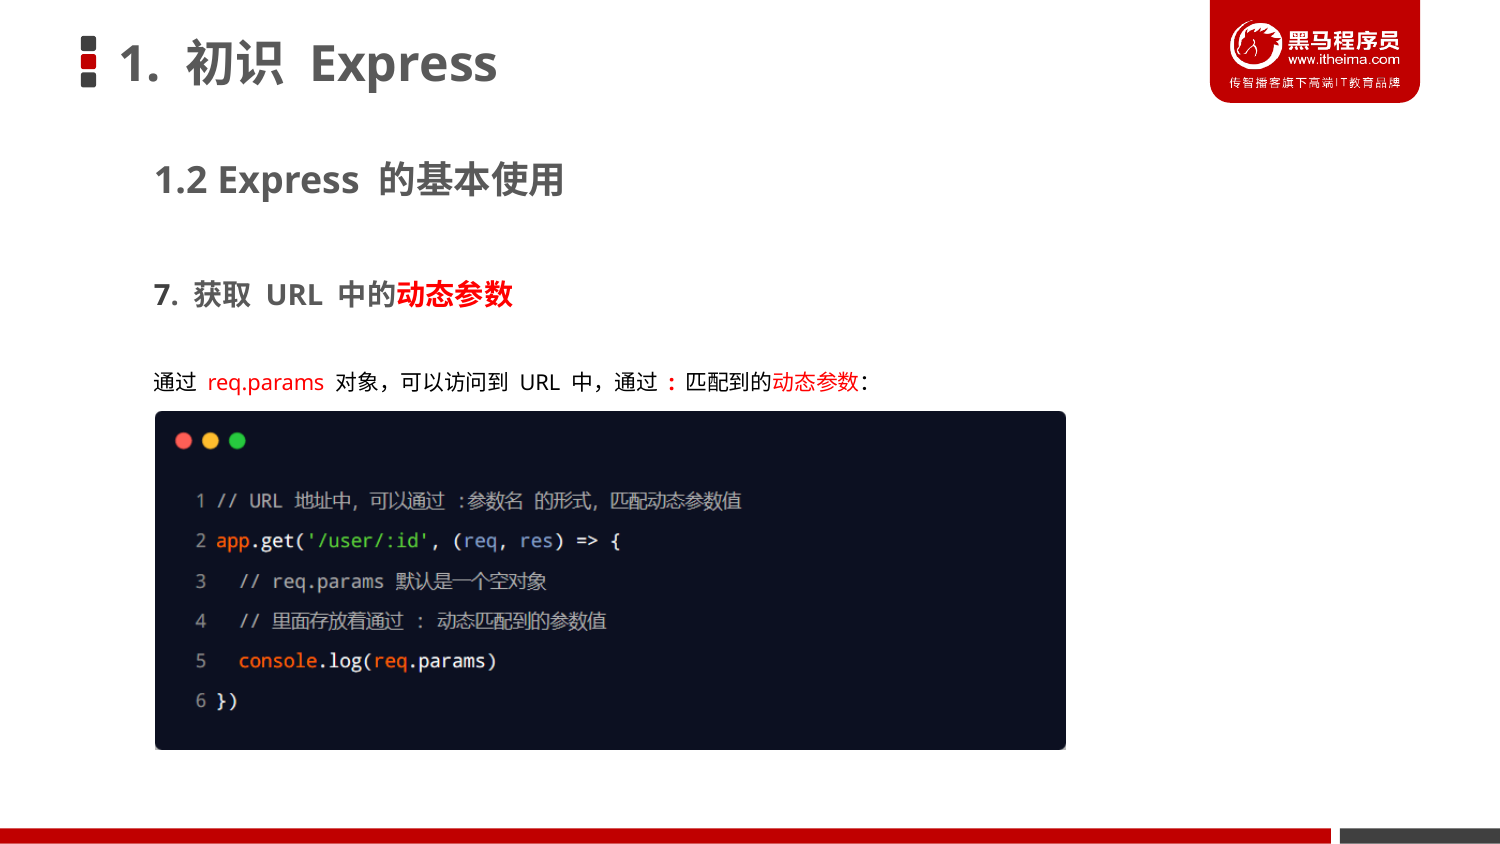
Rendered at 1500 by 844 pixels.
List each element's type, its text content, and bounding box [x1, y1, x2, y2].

picture [1211, 11, 1419, 97]
title 1. 初识 Express [103, 0, 1209, 130]
text_box 7. 获取 URL 中的动态参数 [139, 273, 1204, 320]
list 1.2 Express 的基本使用 [139, 153, 1209, 243]
list 通过 req.params 对象，可以访问到 URL 中，通过 : 匹配到的动态参数： [139, 348, 1397, 413]
picture [155, 411, 1066, 750]
